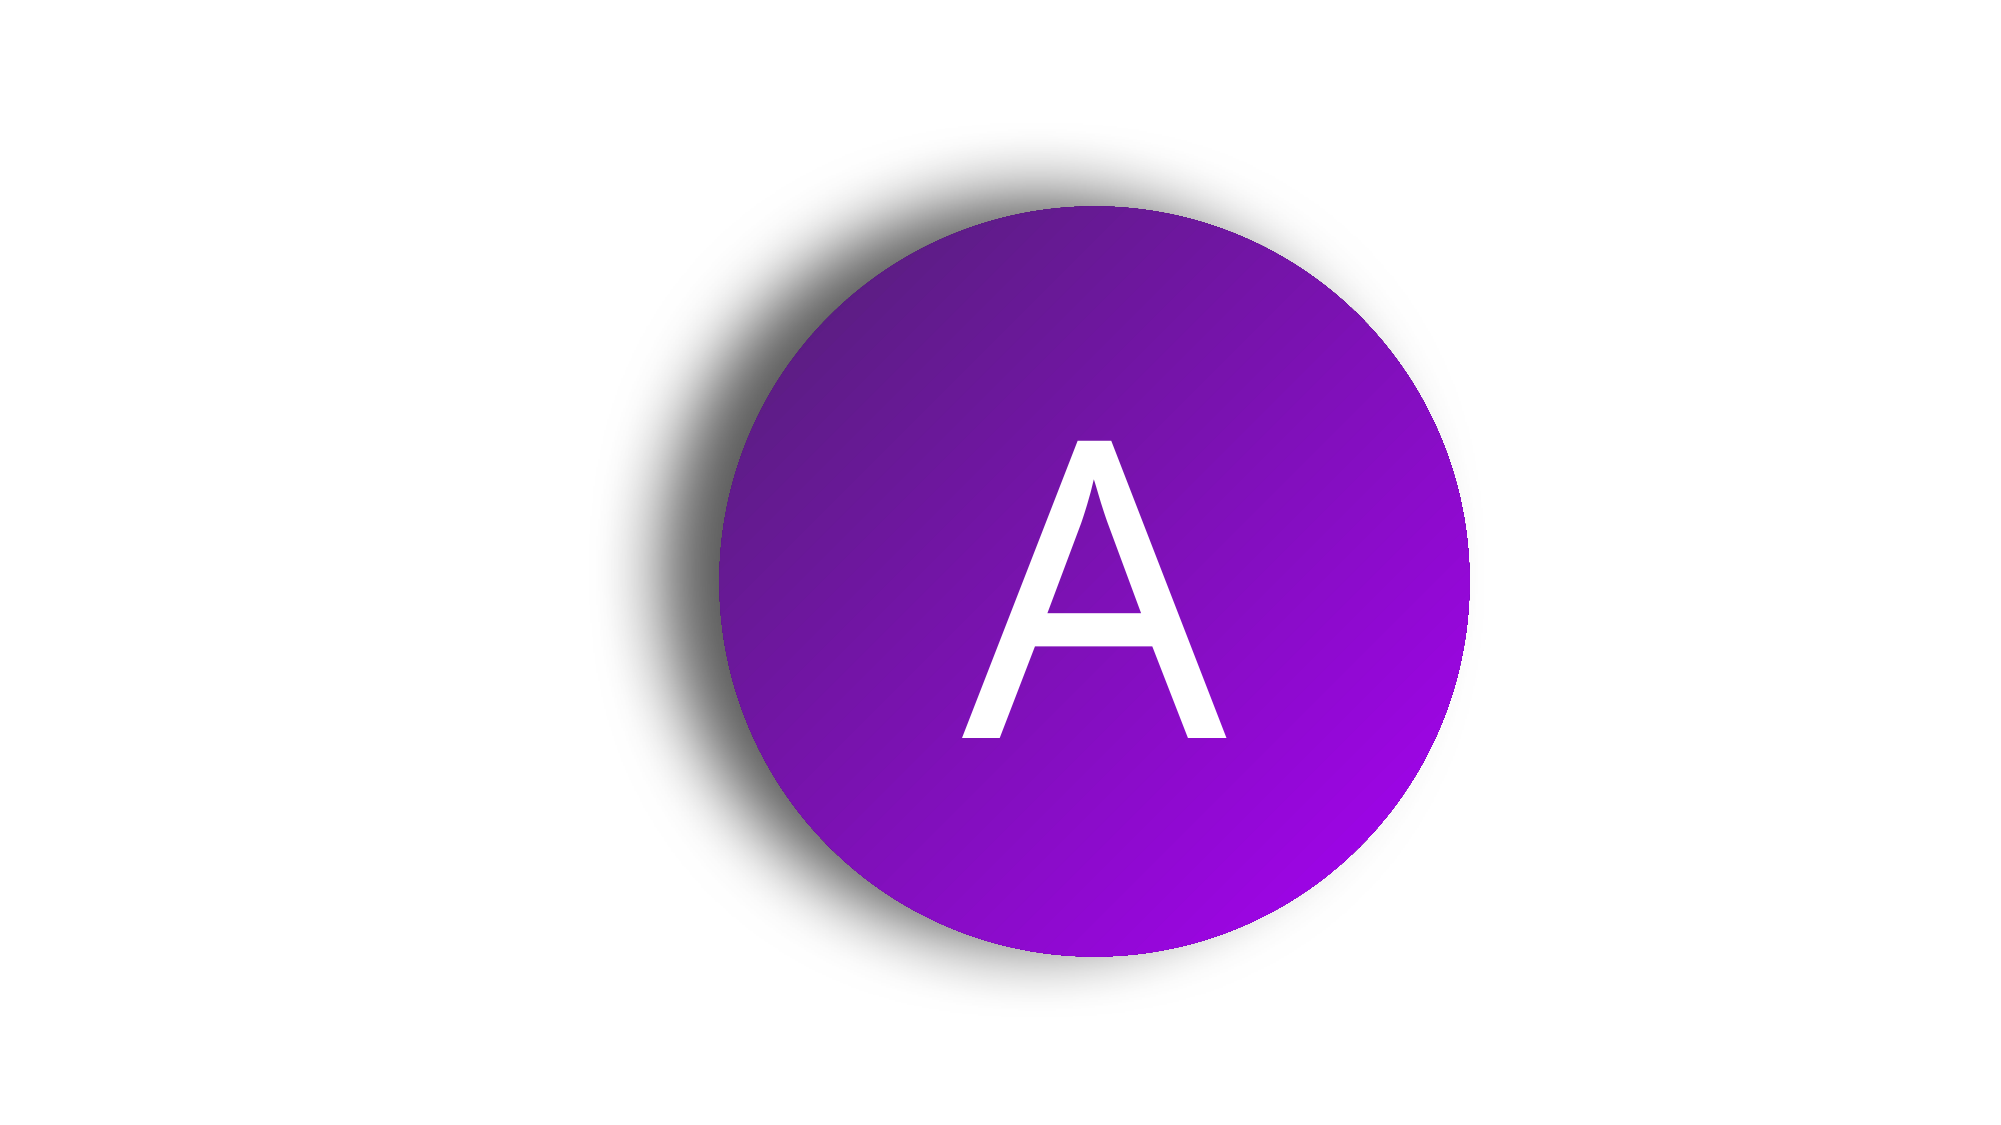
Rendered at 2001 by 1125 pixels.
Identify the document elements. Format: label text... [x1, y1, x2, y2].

text_box A [719, 206, 1470, 957]
